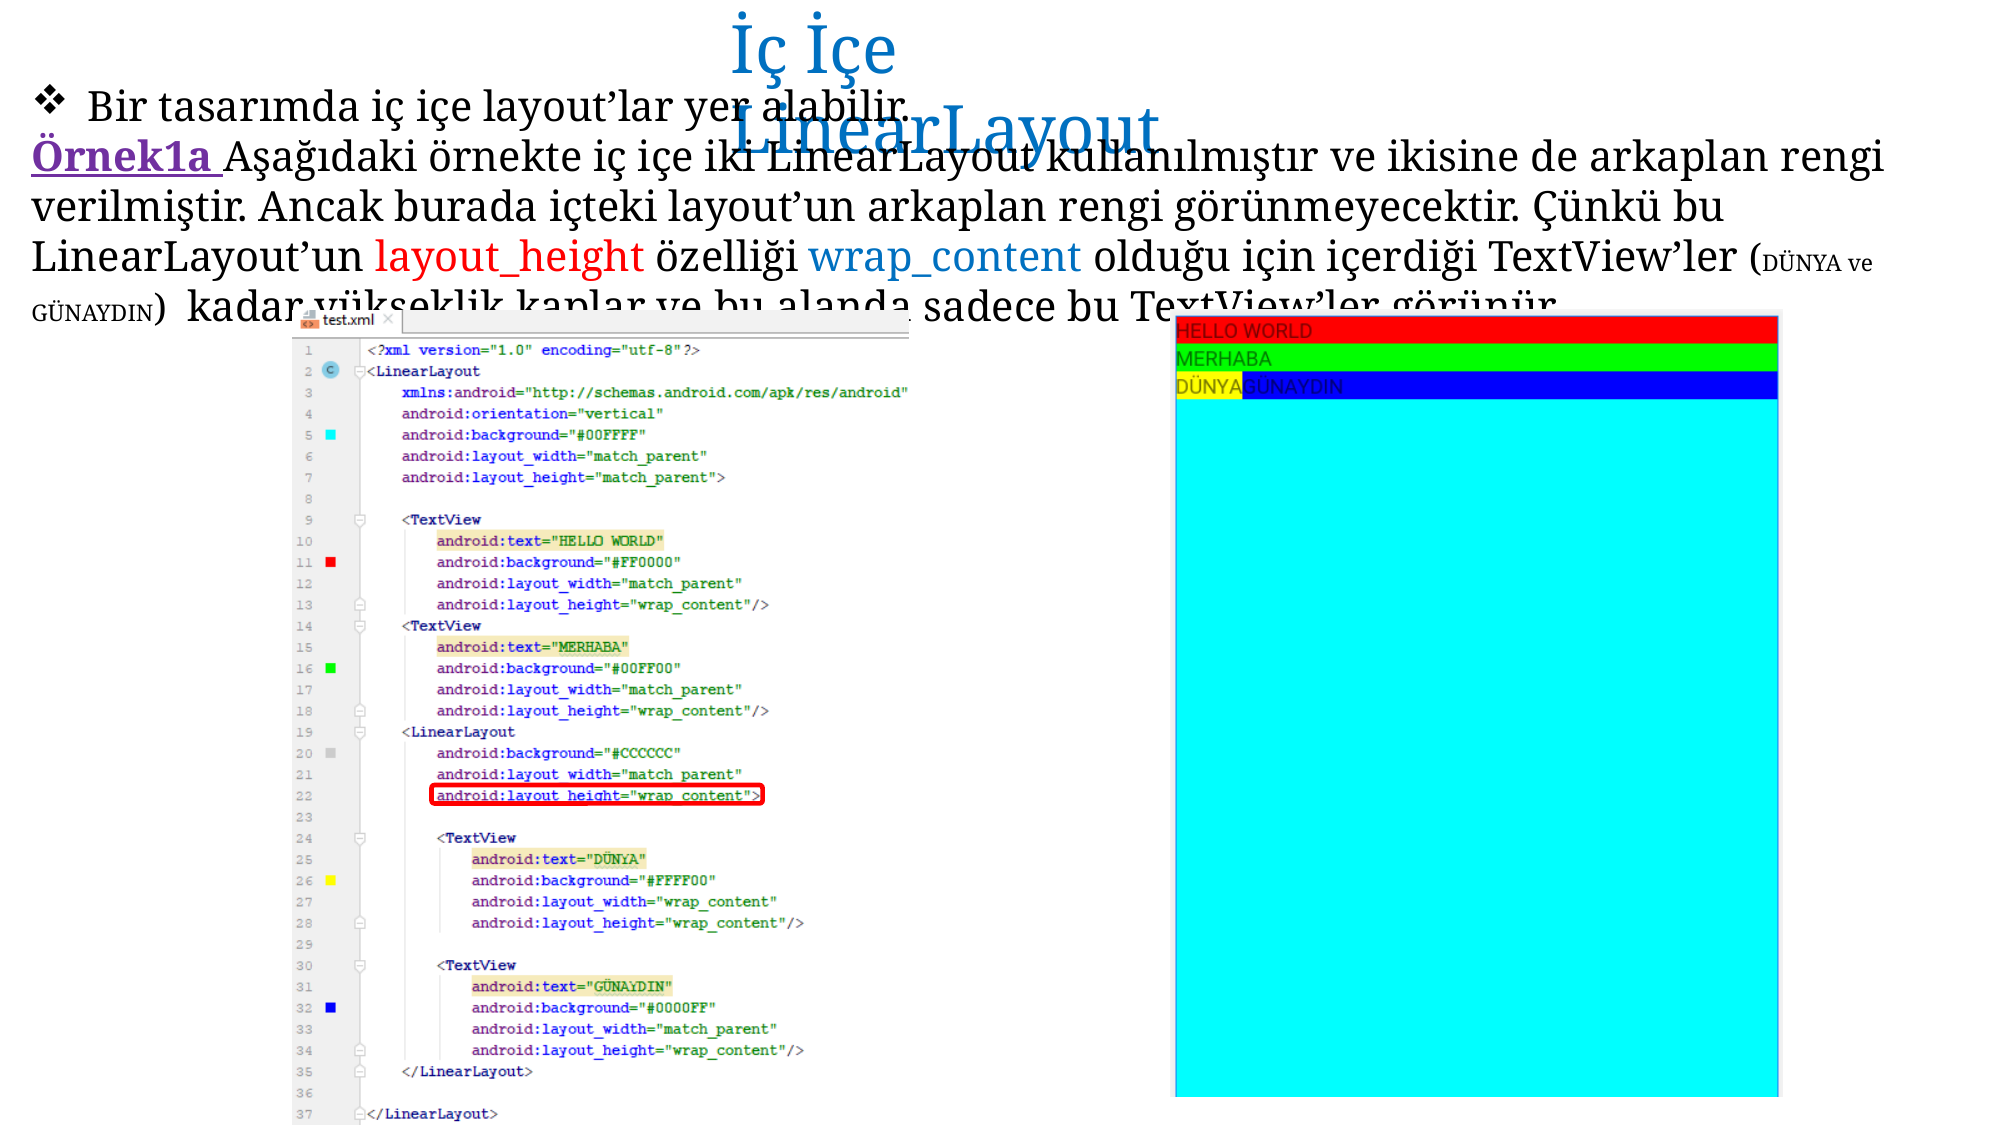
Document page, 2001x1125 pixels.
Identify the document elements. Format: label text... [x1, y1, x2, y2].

picture [1170, 309, 1783, 1097]
picture [292, 310, 909, 1125]
text_box Bir tasarımda iç içe layout’lar yer alabilir. Örnek1a Aşağıdaki örnekte iç içe iki LinearLayout kullanılmıştır ve ikisine de arkaplan rengi verilmiştir. Ancak burada içteki layout’un arkaplan rengi görünmeyecektir. Çünkü bu LinearLayout’un layout_height özelliği wrap_content olduğu için içerdiği TextView’ler (DÜNYA ve GÜNAYDIN) kadar yükseklik kaplar ve bu alanda sadece bu TextView’ler görünür. [16, 71, 1975, 337]
text_box İç İçe LinearLayout [716, 0, 1294, 71]
